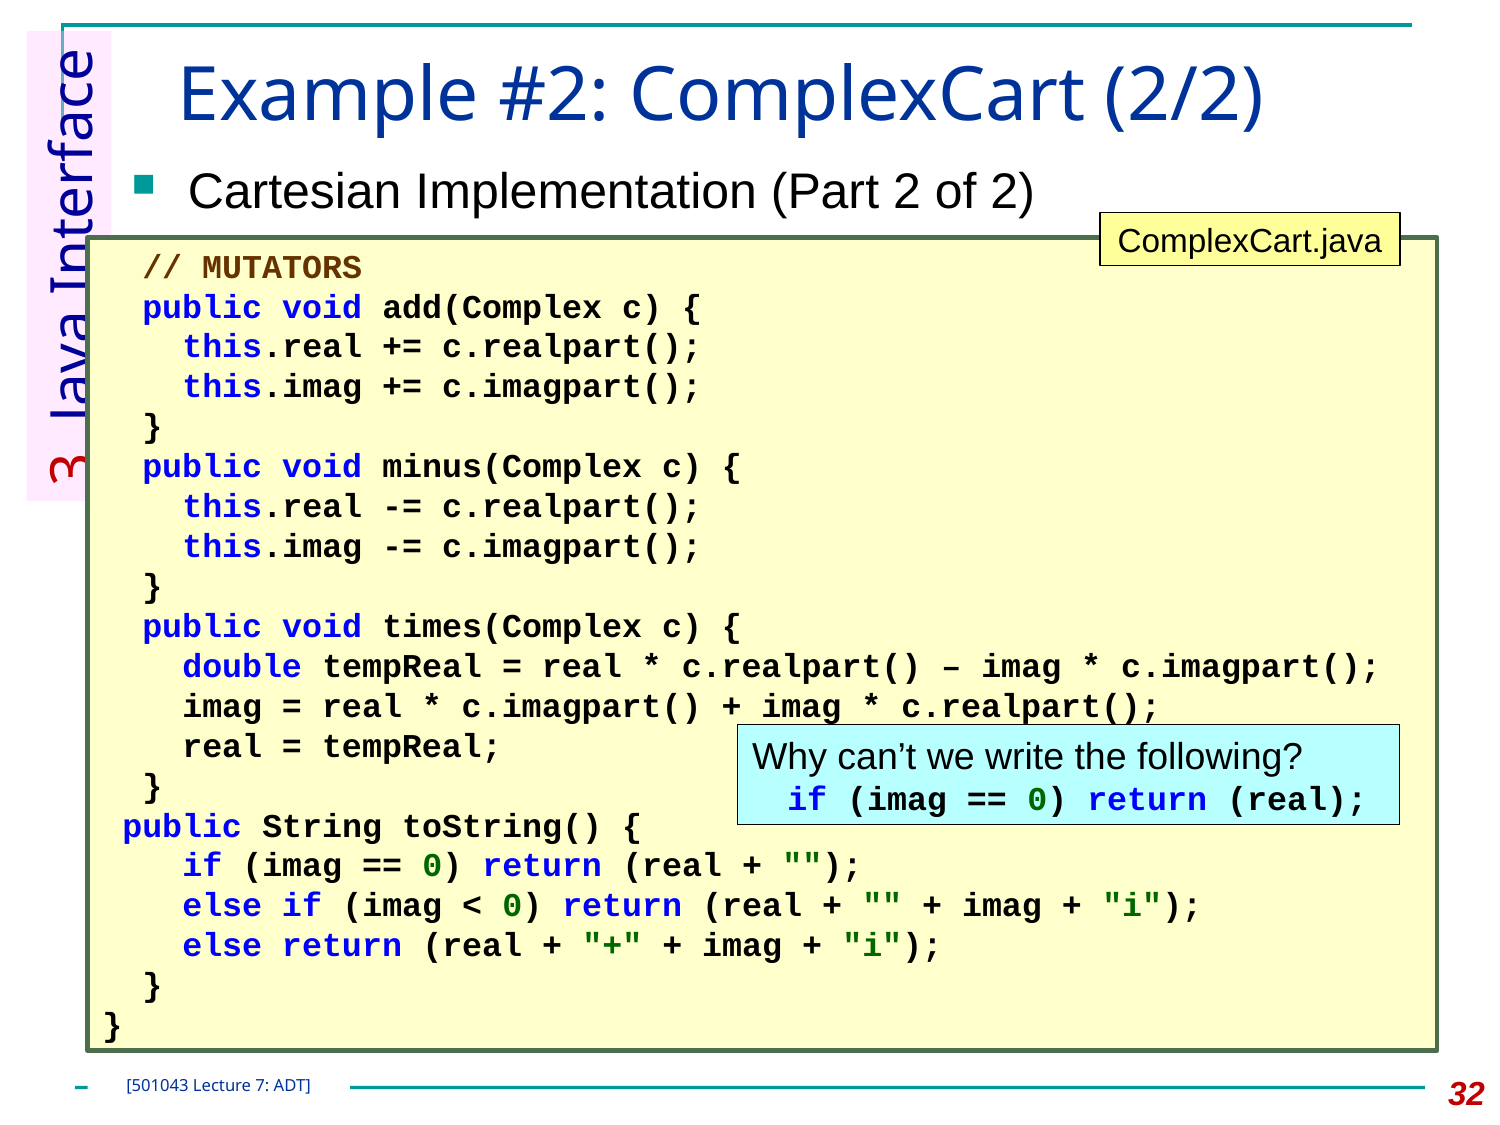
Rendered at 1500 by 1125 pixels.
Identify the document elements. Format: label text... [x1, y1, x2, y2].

list Cartesian Implementation (Part 2 of 2) [116, 151, 1405, 210]
text_box 3. Java Interface [26, 30, 112, 501]
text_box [87, 212, 1438, 1061]
slide_number 32 [1400, 1065, 1500, 1125]
title Example #2: ComplexCart (2/2) [162, 37, 1463, 168]
text_box [501043 Lecture 7: ADT] [87, 1074, 350, 1100]
